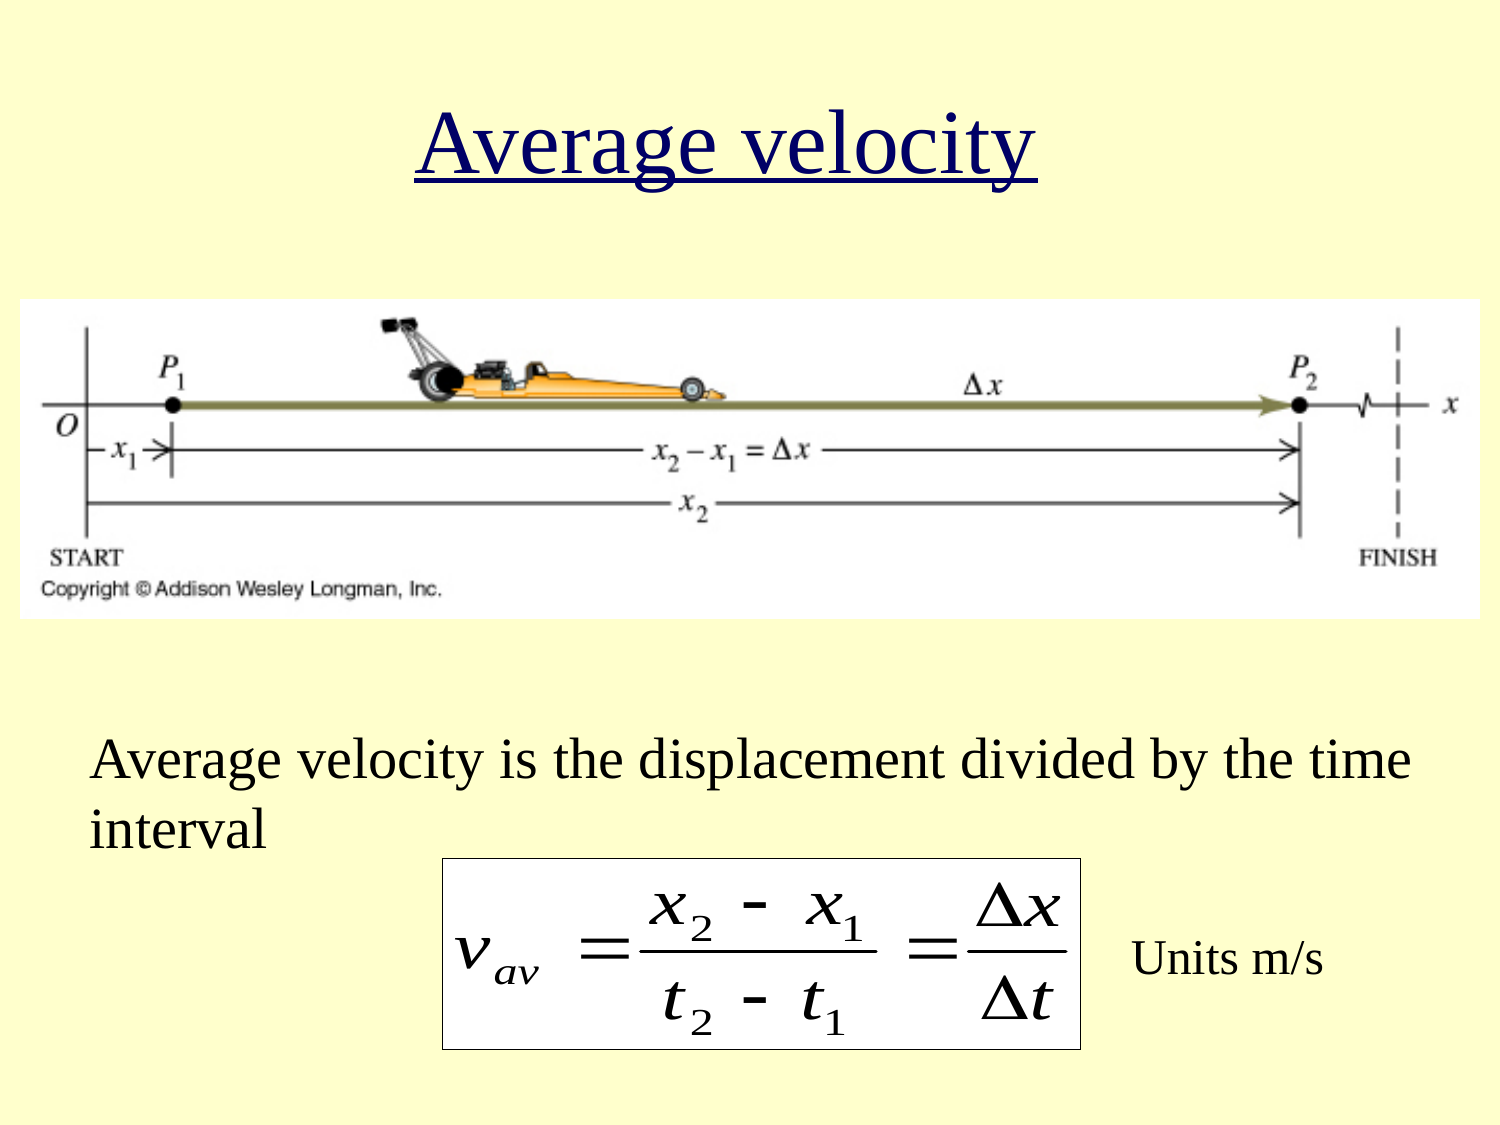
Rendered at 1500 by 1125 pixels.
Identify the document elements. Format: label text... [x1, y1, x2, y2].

text_box Average velocity is the displacement divided by the time interval [74, 712, 1500, 868]
title Average velocity [88, 42, 1364, 231]
text_box Units m/s [1116, 916, 1471, 992]
picture [20, 299, 1480, 619]
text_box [442, 858, 1081, 1051]
